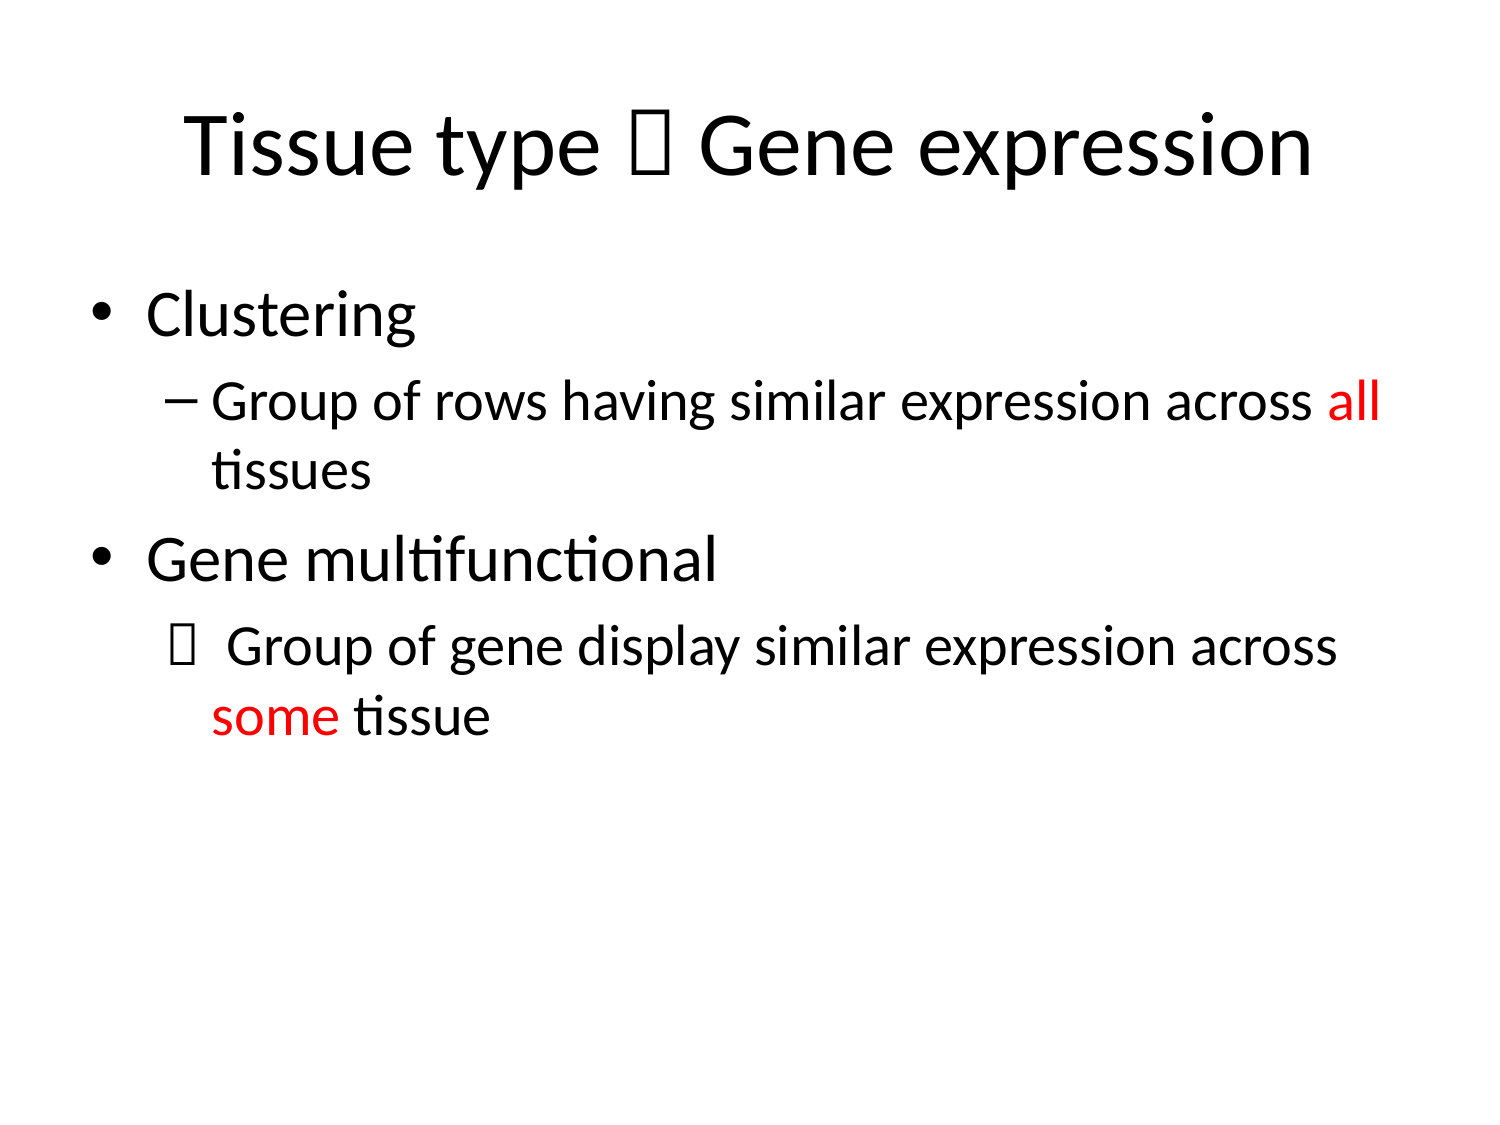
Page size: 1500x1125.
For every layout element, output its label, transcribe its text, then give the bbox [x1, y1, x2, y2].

title Tissue type  Gene expression [75, 45, 1425, 233]
list Clustering Group of rows having similar expression across all tissues Gene multifunctional  Group of gene display similar expression across some tissue [75, 262, 1425, 1005]
